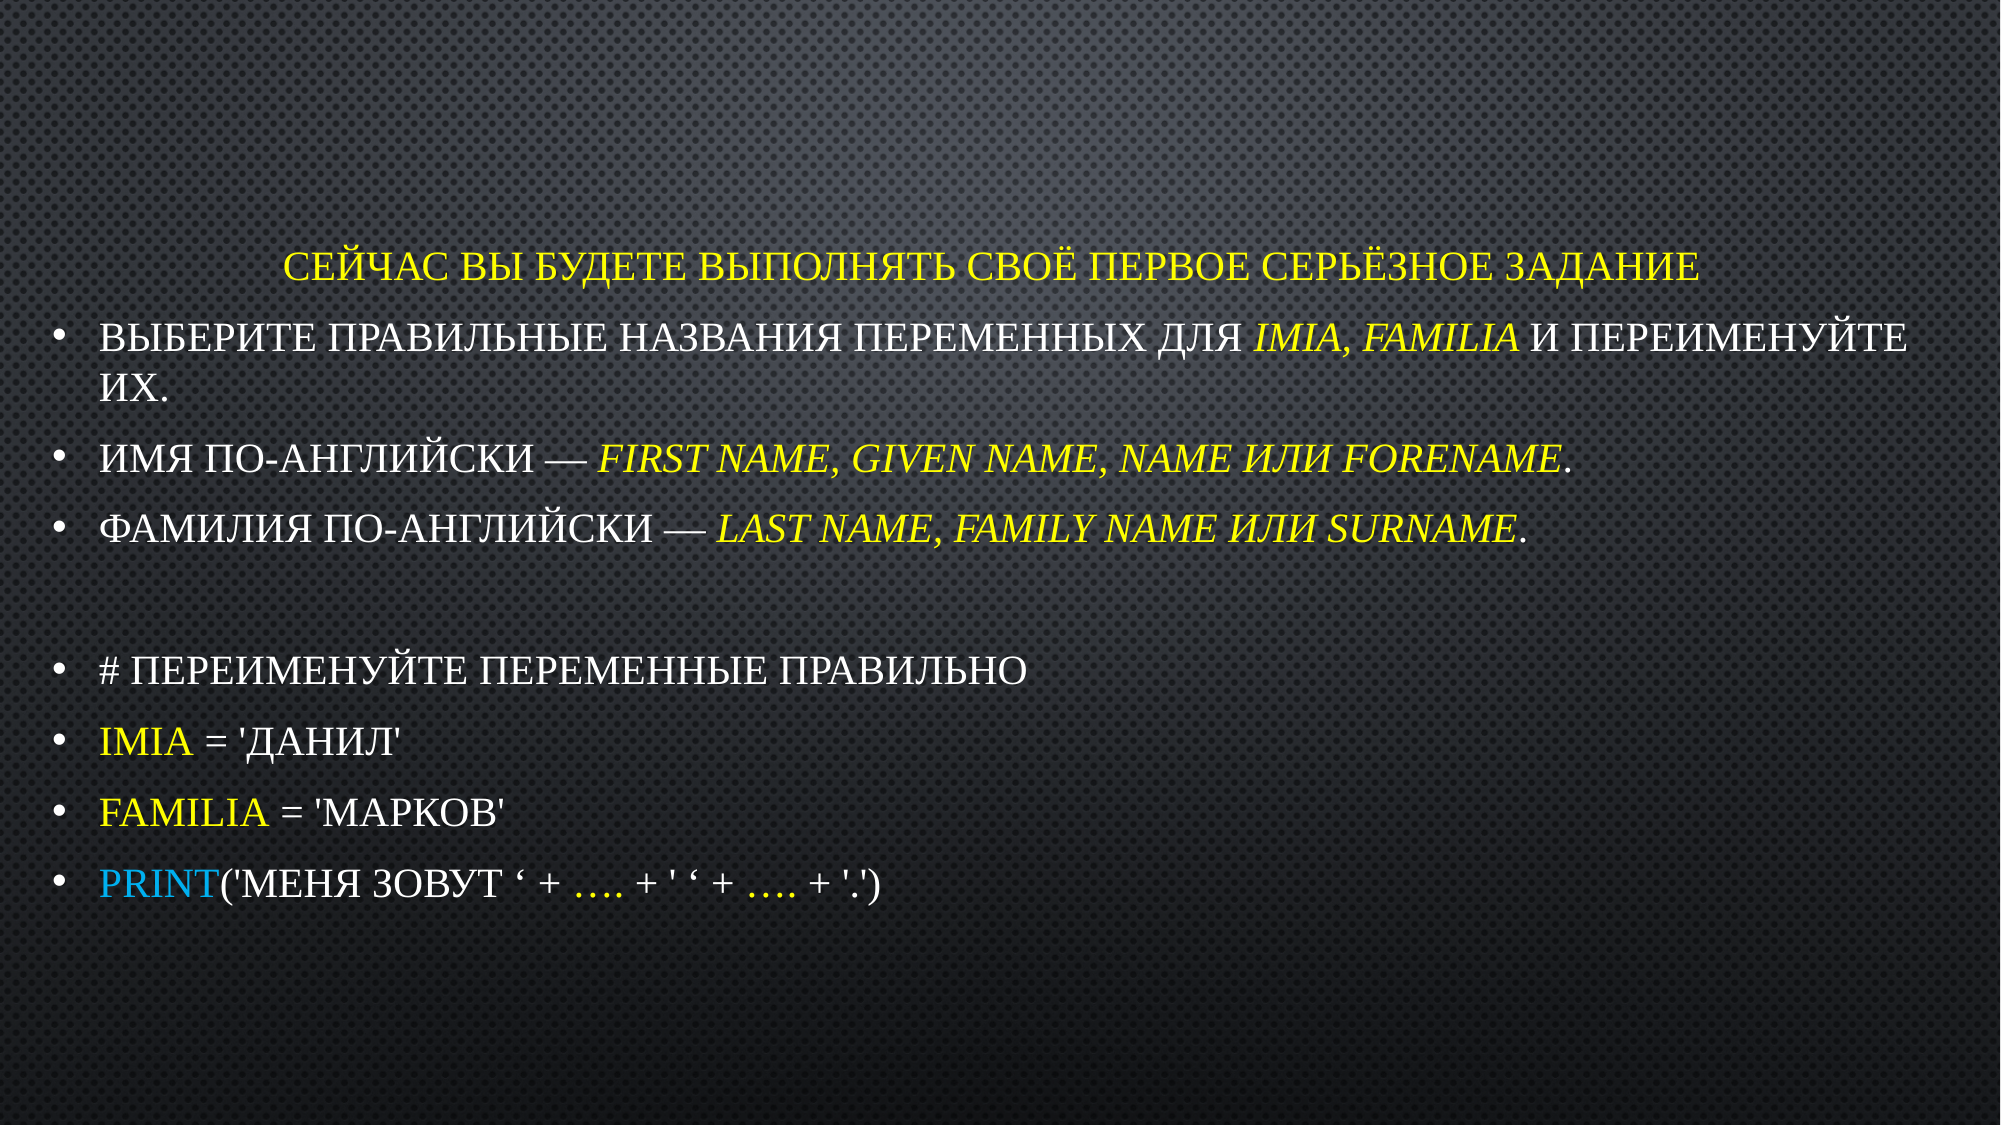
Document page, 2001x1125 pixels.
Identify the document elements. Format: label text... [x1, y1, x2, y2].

list Сейчас вы будете выполнять своё первое серьёзное задание Выберите правильные названия переменных для imia, familia и переименуйте их. Имя по-английски — first name, given name, name или forename. Фамилия по-английски — last name, family name или surname. # Переименуйте переменные правильно imia = 'Данил' familia = 'Марков' print('Меня зовут ‘ + …. + ' ‘ + …. + '.') [37, 55, 1947, 1089]
